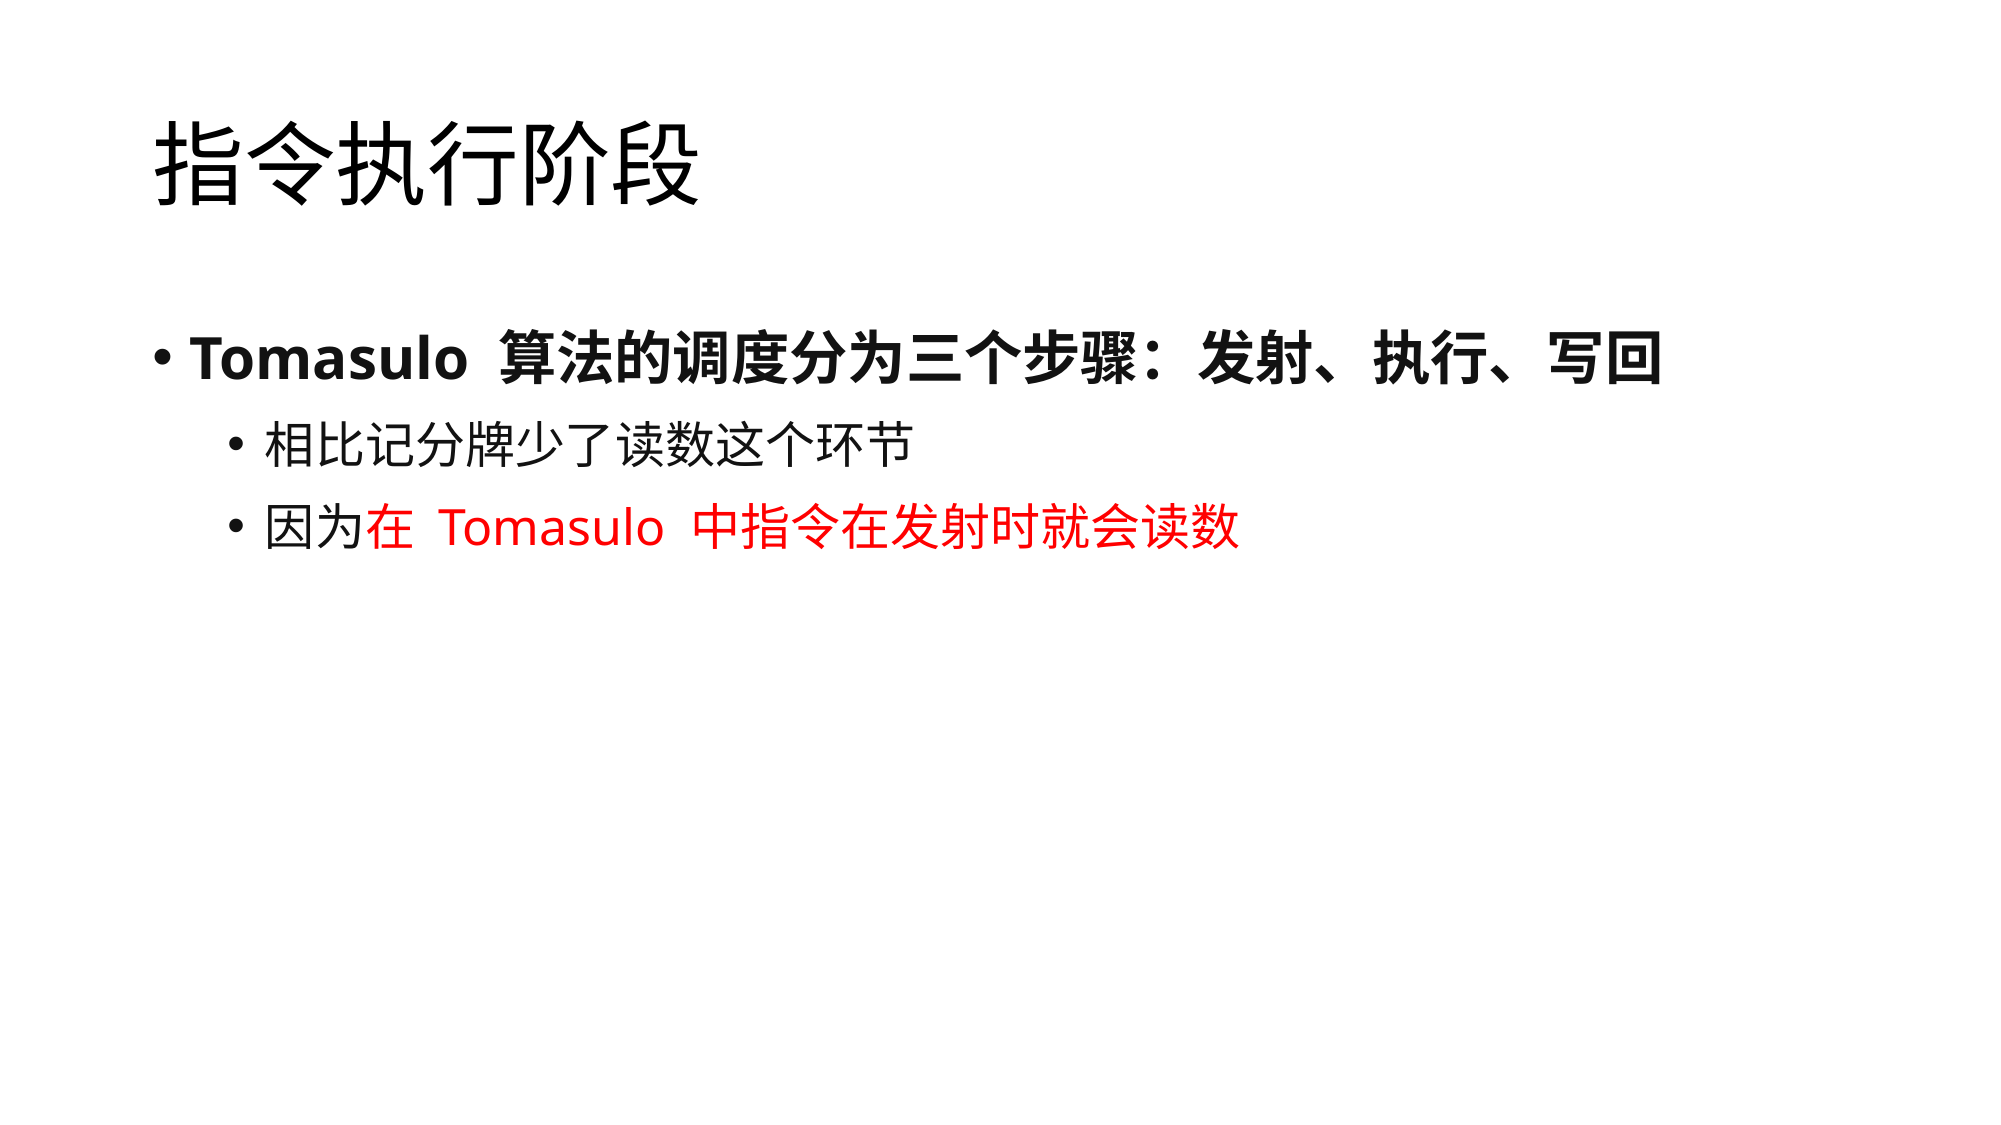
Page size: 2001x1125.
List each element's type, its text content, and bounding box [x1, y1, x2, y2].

list Tomasulo 算法的调度分为三个步骤：发射、执行、写回 相比记分牌少了读数这个环节 因为在 Tomasulo 中指令在发射时就会读数 [137, 299, 1863, 1027]
title 指令执行阶段 [137, 59, 1863, 278]
